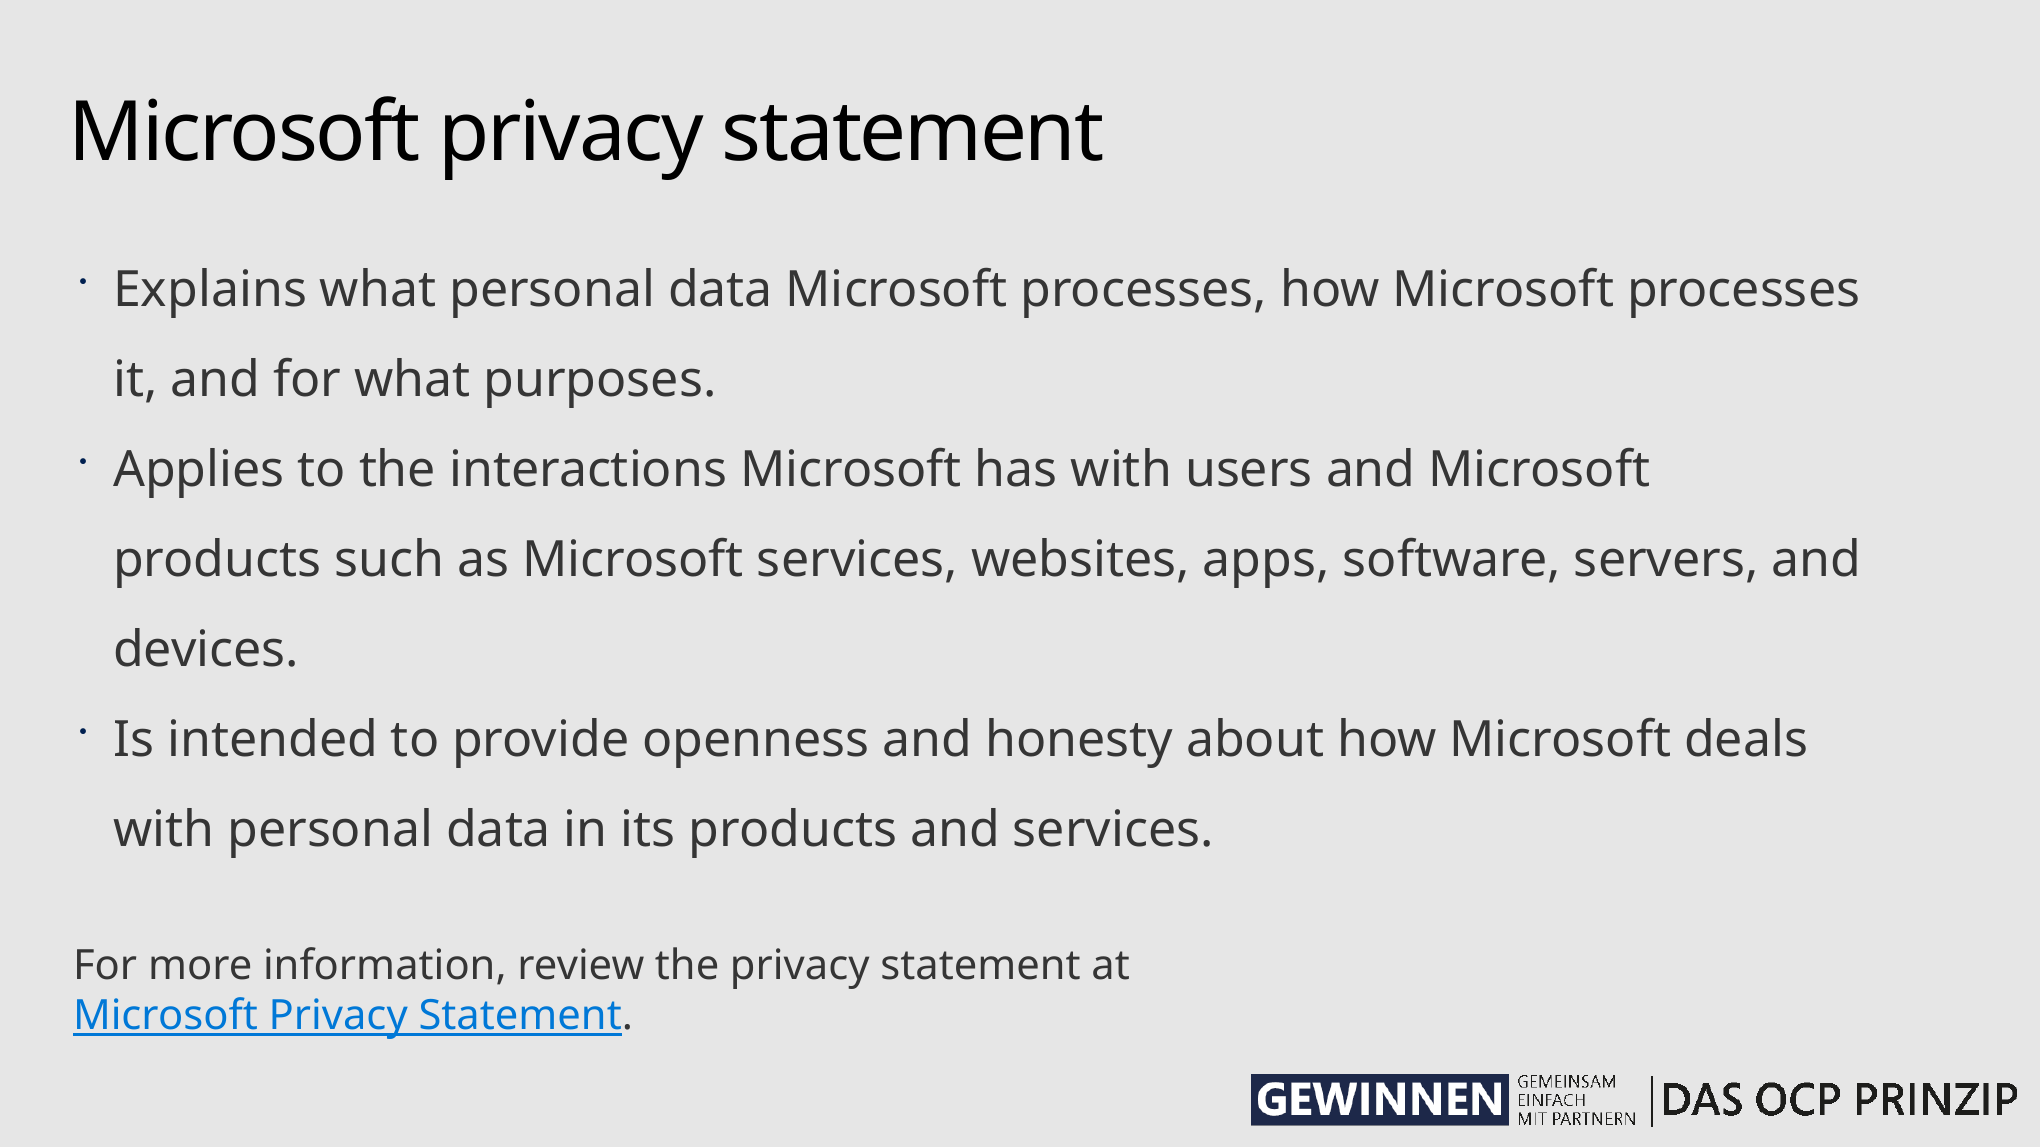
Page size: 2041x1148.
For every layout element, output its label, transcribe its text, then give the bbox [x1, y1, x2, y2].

text_box Explains what personal data Microsoft processes, how Microsoft processes it, and for what purposes. Applies to the interactions Microsoft has with users and Microsoft products such as Microsoft services, websites, apps, software, servers, and devices. Is intended to provide openness and honesty about how Microsoft deals with personal data in its products and services. [51, 211, 1893, 872]
picture [1238, 1066, 2041, 1134]
text_box For more information, review the privacy statement at Microsoft Privacy Statement. [57, 935, 1705, 1123]
title Microsoft privacy statement [45, 73, 1996, 225]
